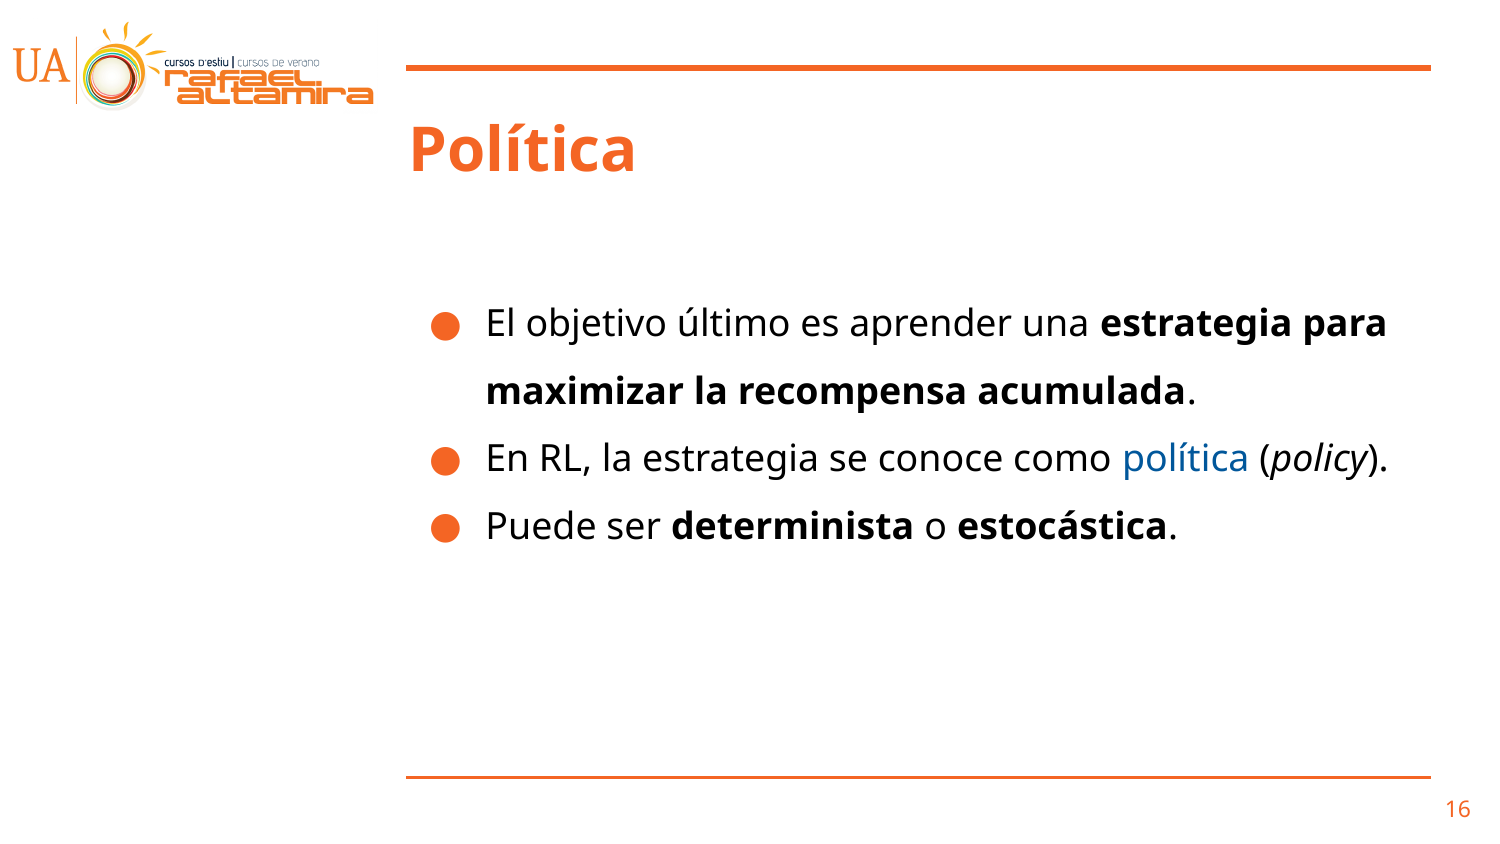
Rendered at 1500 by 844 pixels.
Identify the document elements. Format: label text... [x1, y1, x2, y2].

title Política [393, 94, 1431, 199]
slide_number ‹#› [1396, 779, 1487, 844]
list El objetivo último es aprender una estrategia para maximizar la recompensa acumulada. En RL, la estrategia se conoce como política (policy). Puede ser determinista o estocástica. [395, 261, 1433, 755]
picture [12, 18, 378, 114]
